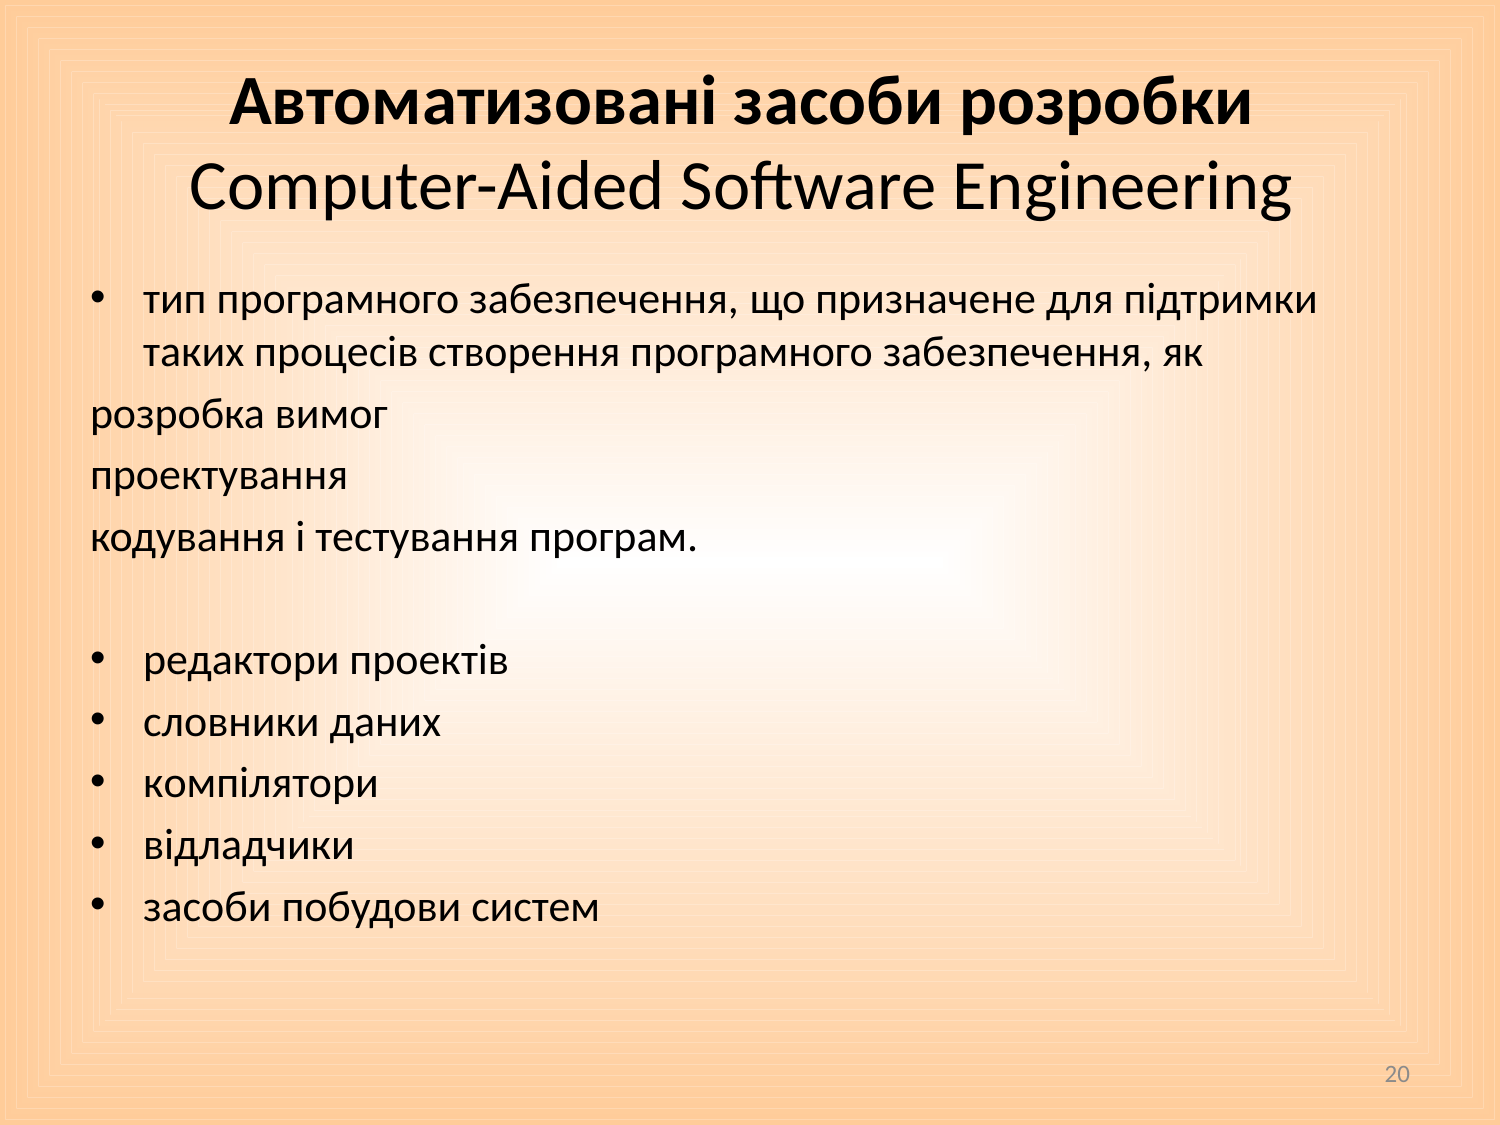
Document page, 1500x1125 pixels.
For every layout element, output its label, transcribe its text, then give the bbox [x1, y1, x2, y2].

list тип програмного забезпечення, що призначене для підтримки таких процесів створення програмного забезпечення, як розробка вимог проектування кодування і тестування програм. редактори проектів словники даних компілятори відладчики засоби побудови систем [75, 262, 1425, 1005]
slide_number 20 [1074, 1042, 1425, 1103]
title Автоматизовані засоби розробки Computer-Aided Software Engineering [75, 45, 1425, 233]
